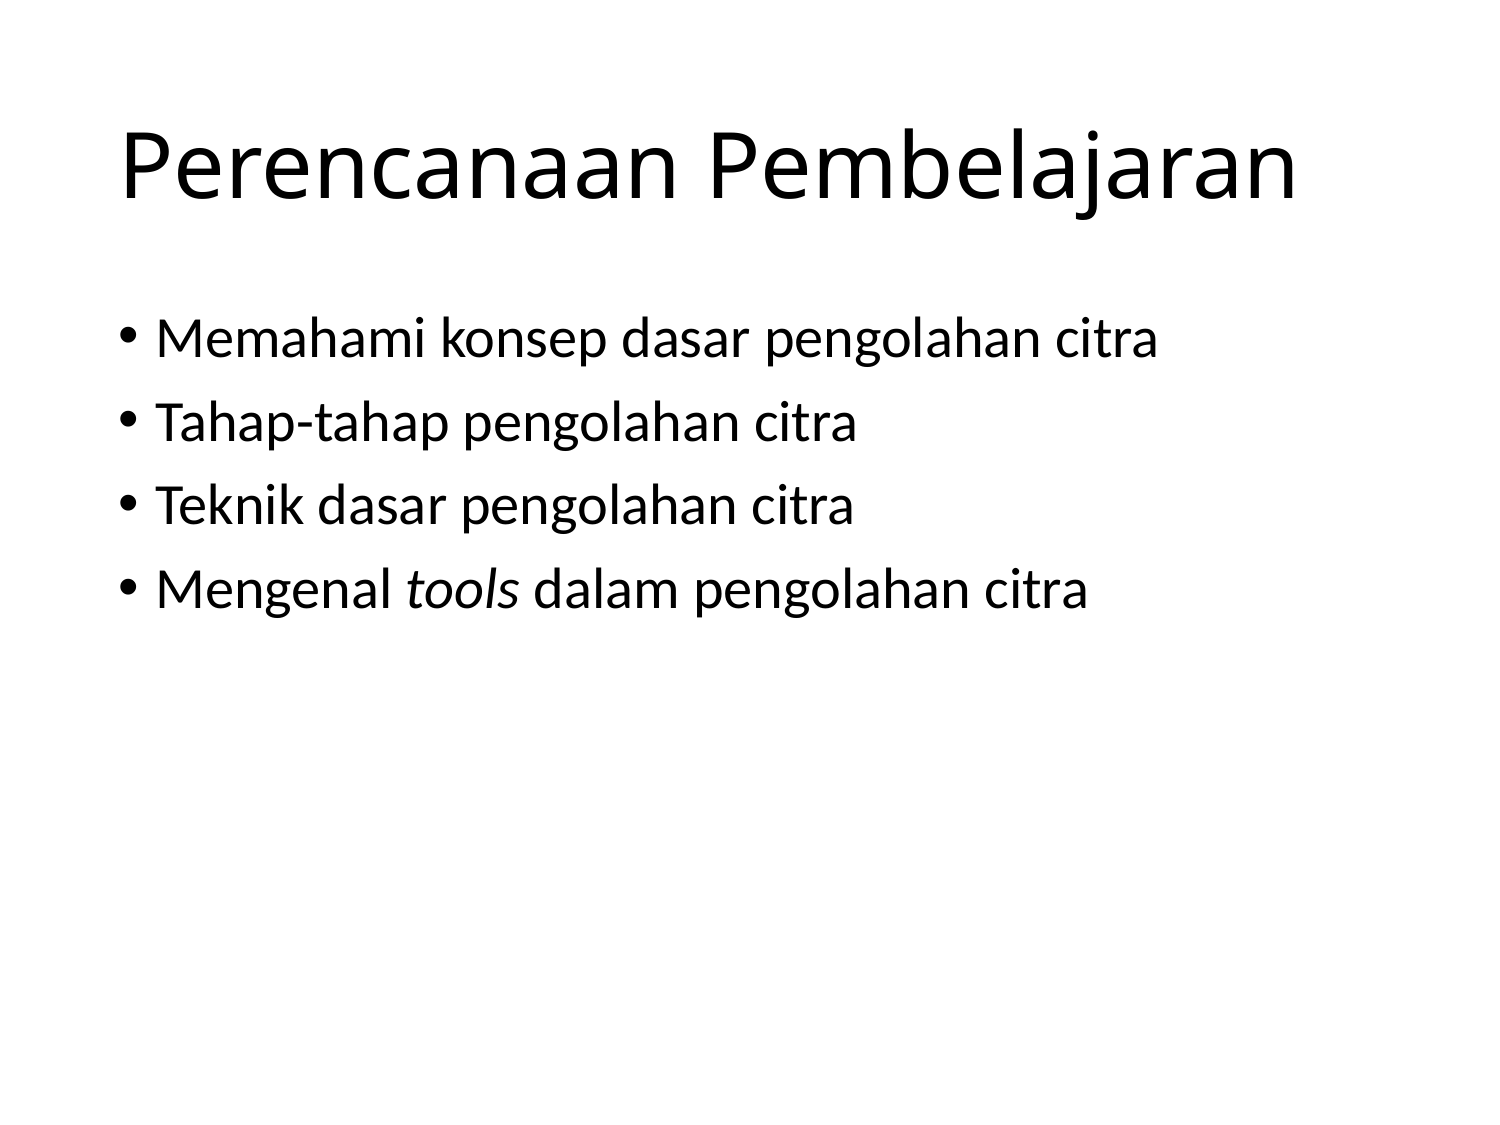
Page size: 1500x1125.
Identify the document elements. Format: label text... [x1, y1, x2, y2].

list Memahami konsep dasar pengolahan citra Tahap-tahap pengolahan citra Teknik dasar pengolahan citra Mengenal tools dalam pengolahan citra [103, 299, 1397, 1014]
title Perencanaan Pembelajaran [103, 59, 1397, 278]
